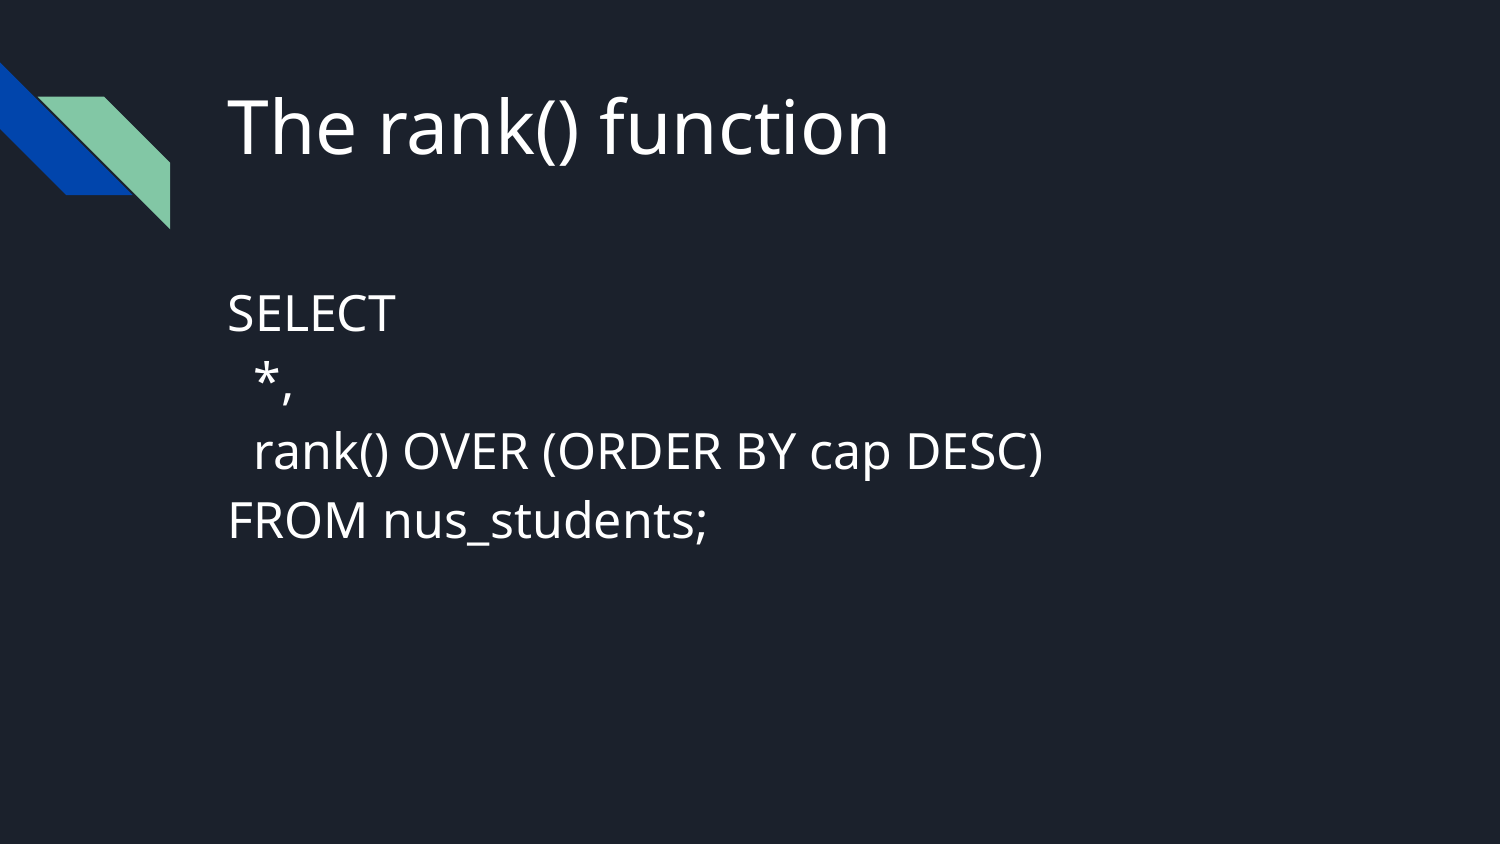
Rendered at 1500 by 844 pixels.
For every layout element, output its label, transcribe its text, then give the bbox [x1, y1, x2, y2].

title The rank() function [212, 64, 1368, 215]
list SELECT *, rank() OVER (ORDER BY cap DESC) FROM nus_students; [212, 257, 1368, 735]
